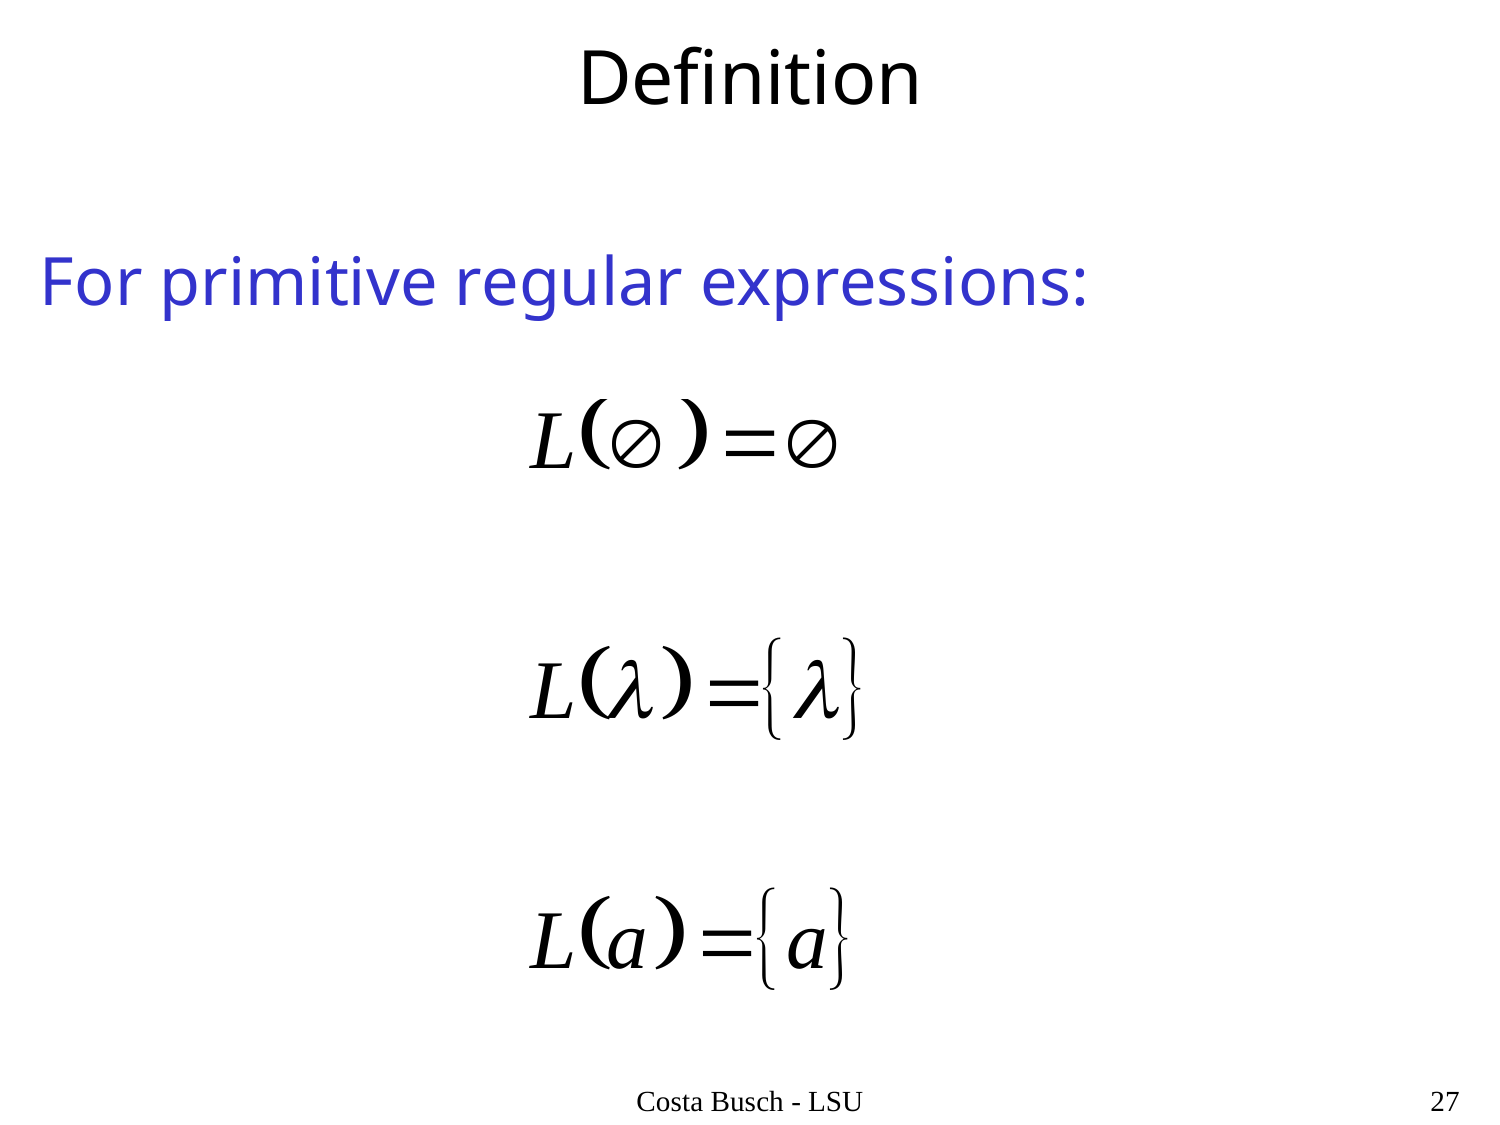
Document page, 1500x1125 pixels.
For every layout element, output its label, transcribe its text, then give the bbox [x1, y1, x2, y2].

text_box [524, 399, 874, 992]
footer Costa Busch - LSU [512, 1074, 988, 1125]
list For primitive regular expressions: [24, 137, 1475, 1038]
slide_number 27 [1162, 1074, 1476, 1125]
title Definition [24, 24, 1475, 125]
